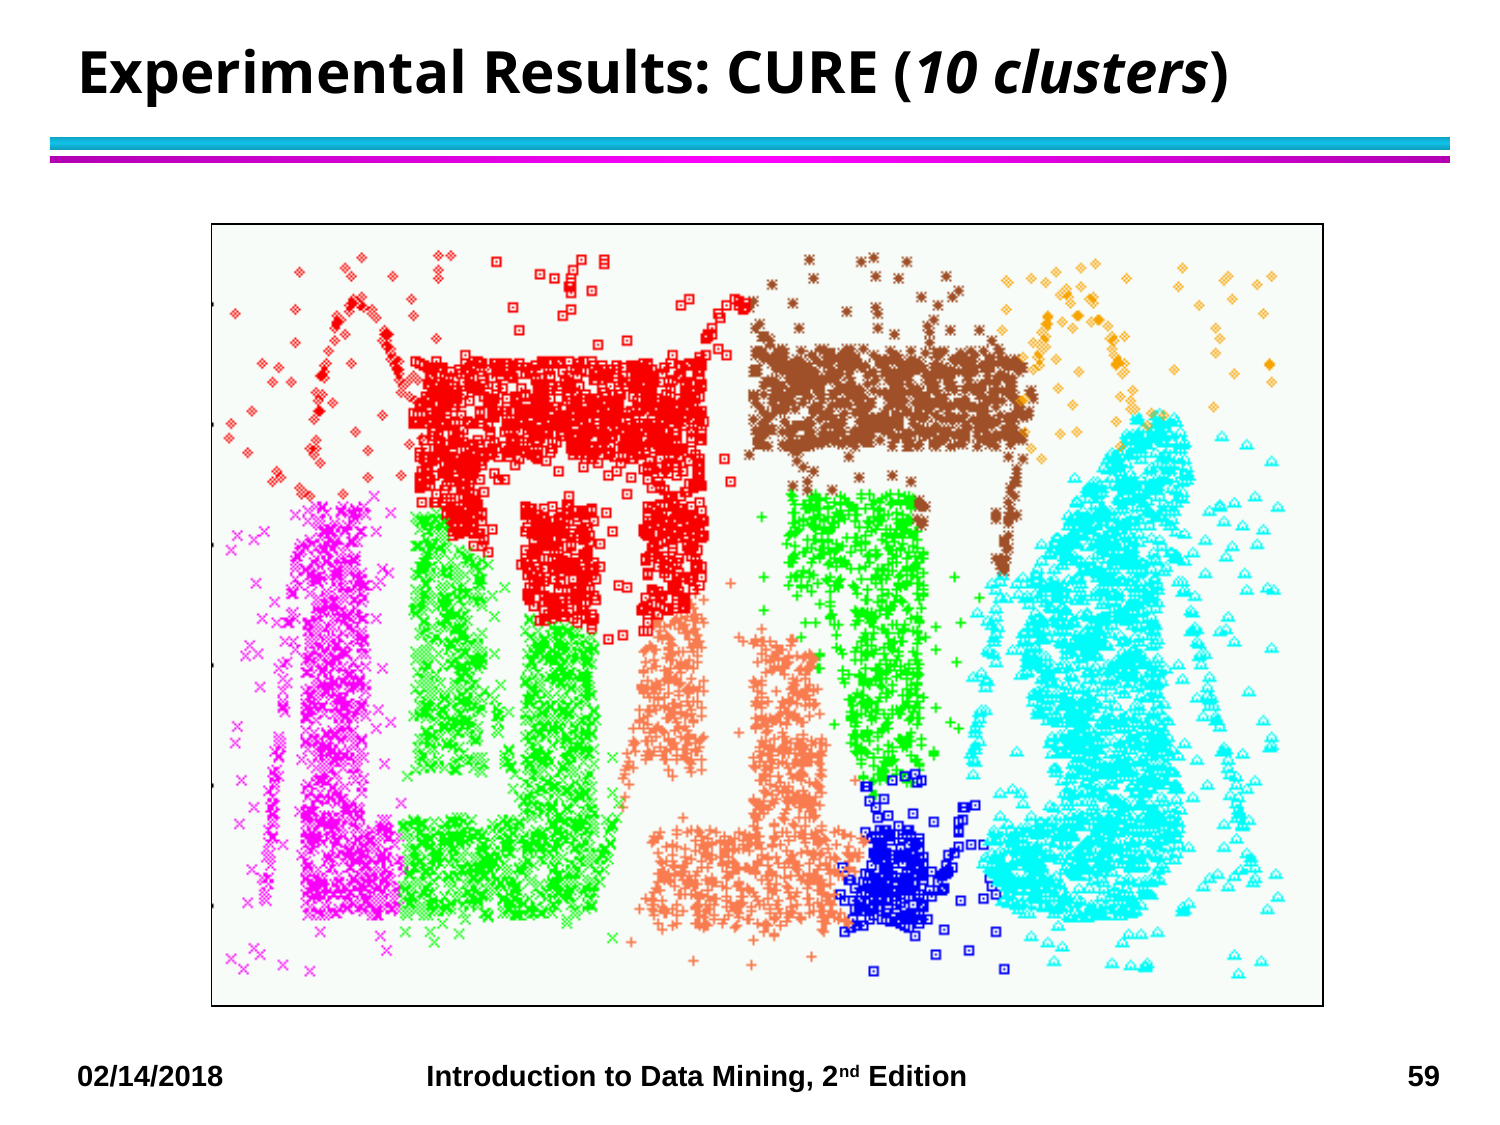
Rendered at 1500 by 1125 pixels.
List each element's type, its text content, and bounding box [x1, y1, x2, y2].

picture [212, 224, 1323, 1006]
text_box Experimental Results: CURE (10 clusters) [62, 24, 1463, 113]
